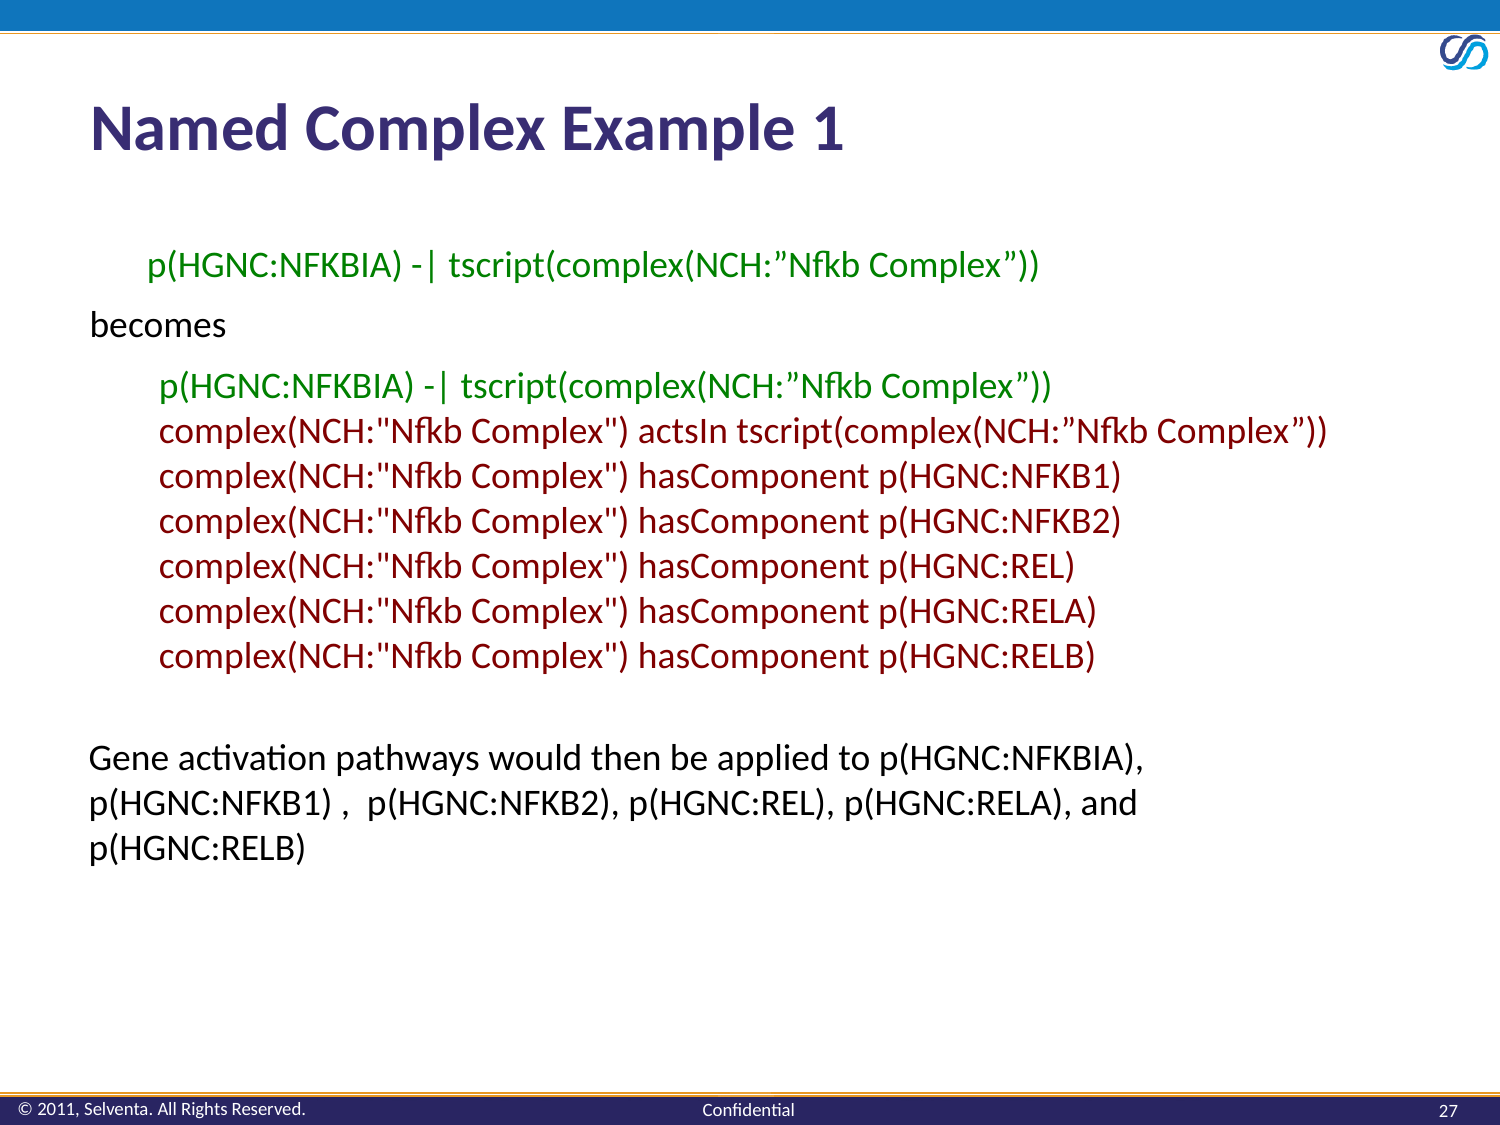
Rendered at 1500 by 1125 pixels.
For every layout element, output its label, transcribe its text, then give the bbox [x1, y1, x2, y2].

text_box p(HGNC:NFKBIA) -| tscript(complex(NCH:”Nfkb Complex”)) [132, 232, 1483, 293]
text_box Gene activation pathways would then be applied to p(HGNC:NFKBIA), p(HGNC:NFKB1) , p(HGNC:NFKB2), p(HGNC:REL), p(HGNC:RELA), and p(HGNC:RELB) [73, 725, 1295, 876]
text_box becomes [74, 293, 242, 353]
text_box p(HGNC:NFKBIA) -| tscript(complex(NCH:”Nfkb Complex”)) complex(NCH:"Nfkb Complex") actsIn tscript(complex(NCH:”Nfkb Complex”)) complex(NCH:"Nfkb Complex") hasComponent p(HGNC:NFKB1) complex(NCH:"Nfkb Complex") hasComponent p(HGNC:NFKB2) complex(NCH:"Nfkb Complex") hasComponent p(HGNC:REL) complex(NCH:"Nfkb Complex") hasComponent p(HGNC:RELA) complex(NCH:"Nfkb Complex") hasComponent p(HGNC:RELB) [144, 353, 1345, 684]
title Named Complex Example 1 [74, 44, 1426, 204]
picture [0, 0, 1500, 1125]
slide_number 27 [1407, 1092, 1473, 1125]
